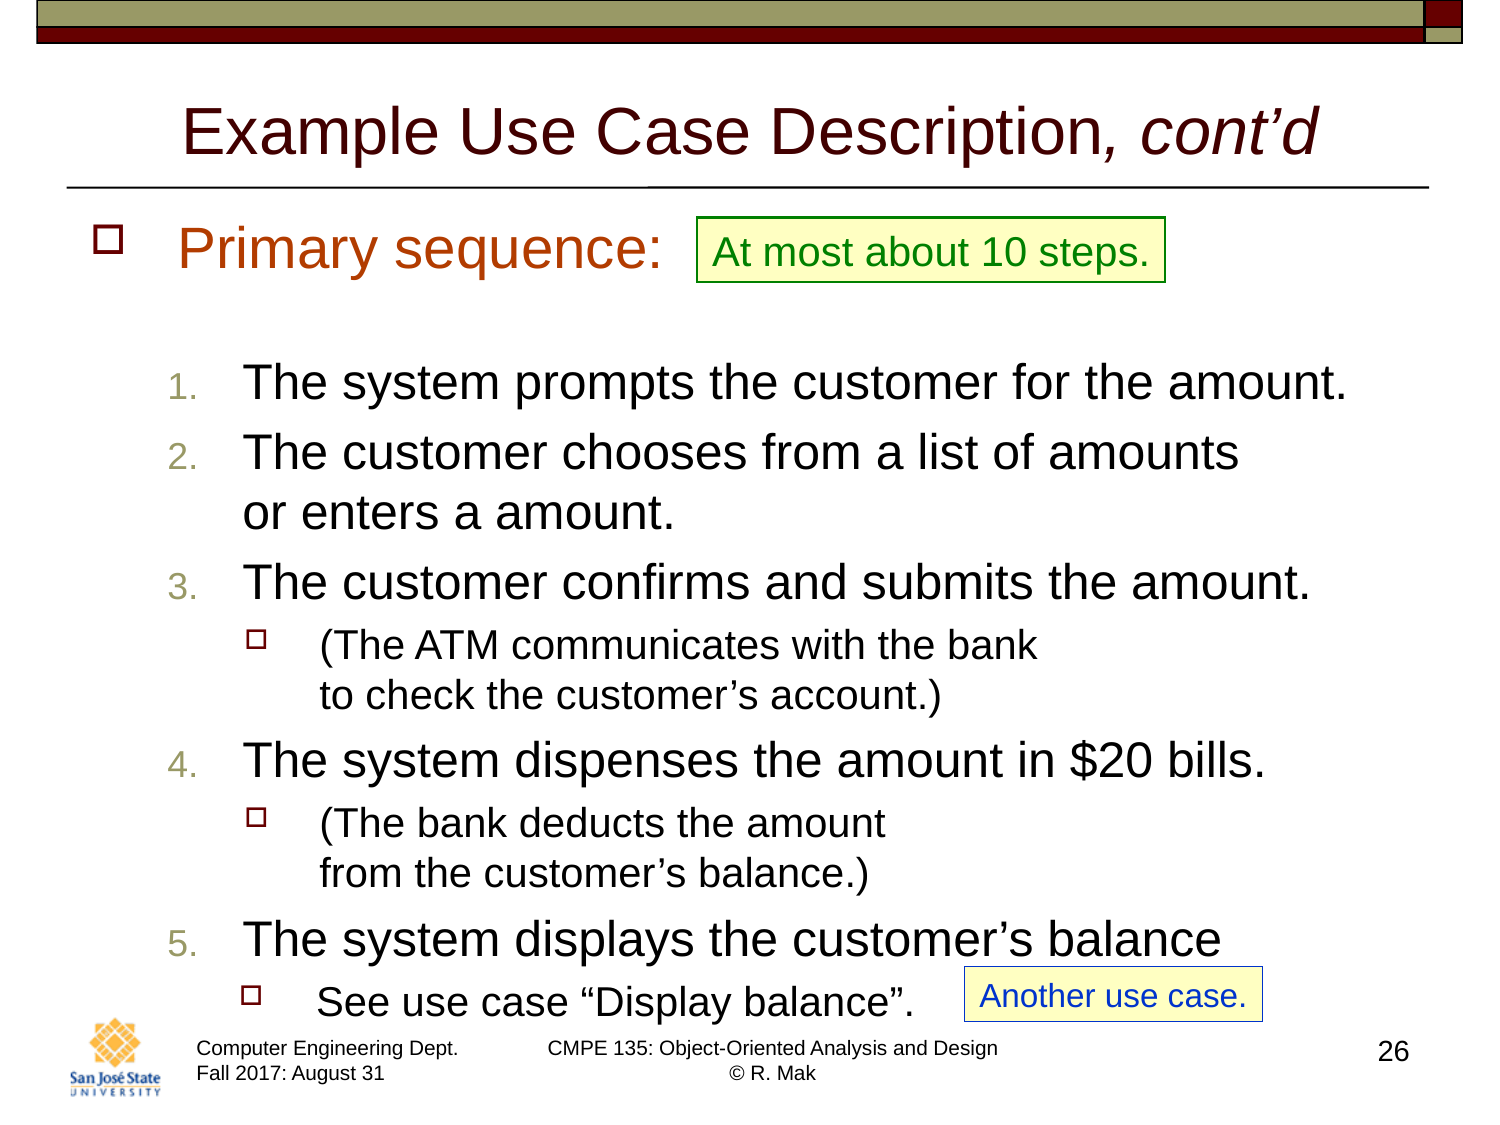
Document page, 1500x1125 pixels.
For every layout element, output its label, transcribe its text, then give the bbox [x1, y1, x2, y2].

text_box At most about 10 steps. [697, 217, 1166, 283]
picture [60, 1012, 166, 1112]
slide_number 26 [1335, 1028, 1425, 1100]
title Example Use Case Description, cont’d [75, 67, 1425, 175]
text_box Another use case. [964, 966, 1263, 1022]
list Primary sequence: The system prompts the customer for the amount. The customer chooses from a list of amounts or enters a amount. The customer confirms and submits the amount. (The ATM communicates with the bank to check the customer’s account.) The system dispenses the amount in $20 bills. (The bank deducts the amount from the customer’s balance.) The system displays the customer’s balance See use case “Display balance”. [75, 202, 1425, 1028]
